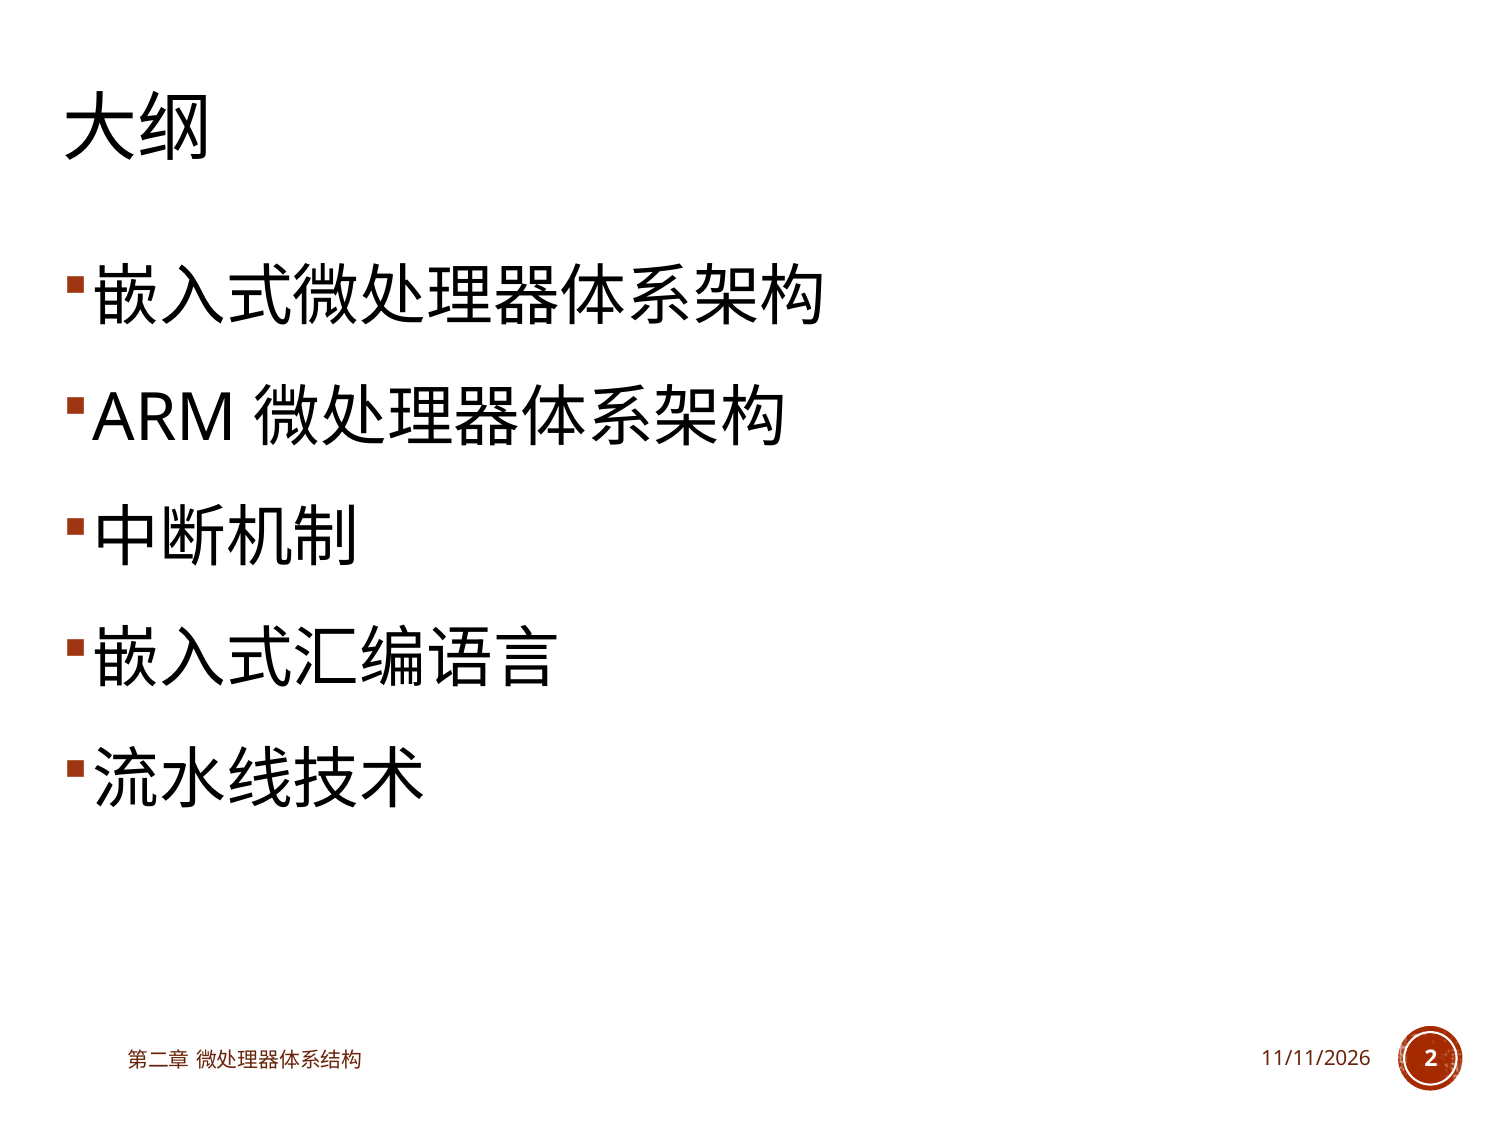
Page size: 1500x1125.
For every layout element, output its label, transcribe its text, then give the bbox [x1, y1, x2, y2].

slide_number 2 [1391, 1028, 1471, 1089]
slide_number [982, 1028, 1386, 1089]
footer 第二章 微处理器体系结构 [112, 1028, 891, 1089]
list 嵌入式微处理器体系架构 ARM微处理器体系架构 中断机制 嵌入式汇编语言 流水线技术 [47, 228, 1471, 1013]
title 大纲 [47, 46, 1471, 215]
